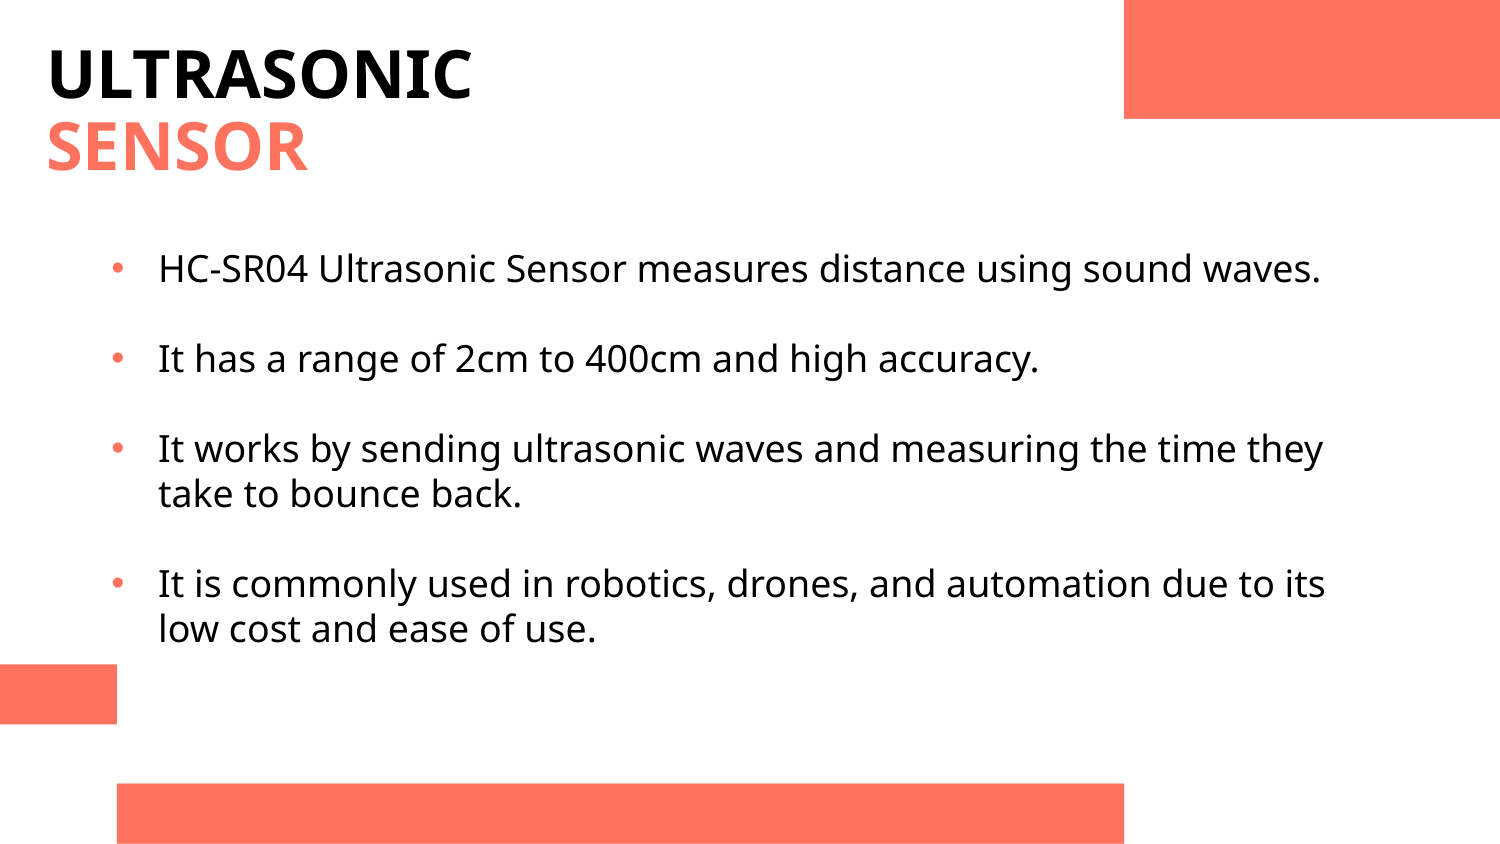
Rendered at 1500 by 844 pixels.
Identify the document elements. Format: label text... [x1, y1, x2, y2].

text_box [116, 783, 1125, 844]
text_box [1124, 0, 1500, 119]
title ULTRASONIC SENSOR [31, 26, 567, 211]
text_box HC-SR04 Ultrasonic Sensor measures distance using sound waves. It has a range of 2cm to 400cm and high accuracy. It works by sending ultrasonic waves and measuring the time they take to bounce back. It is commonly used in robotics, drones, and automation due to its low cost and ease of use. [96, 237, 1349, 703]
